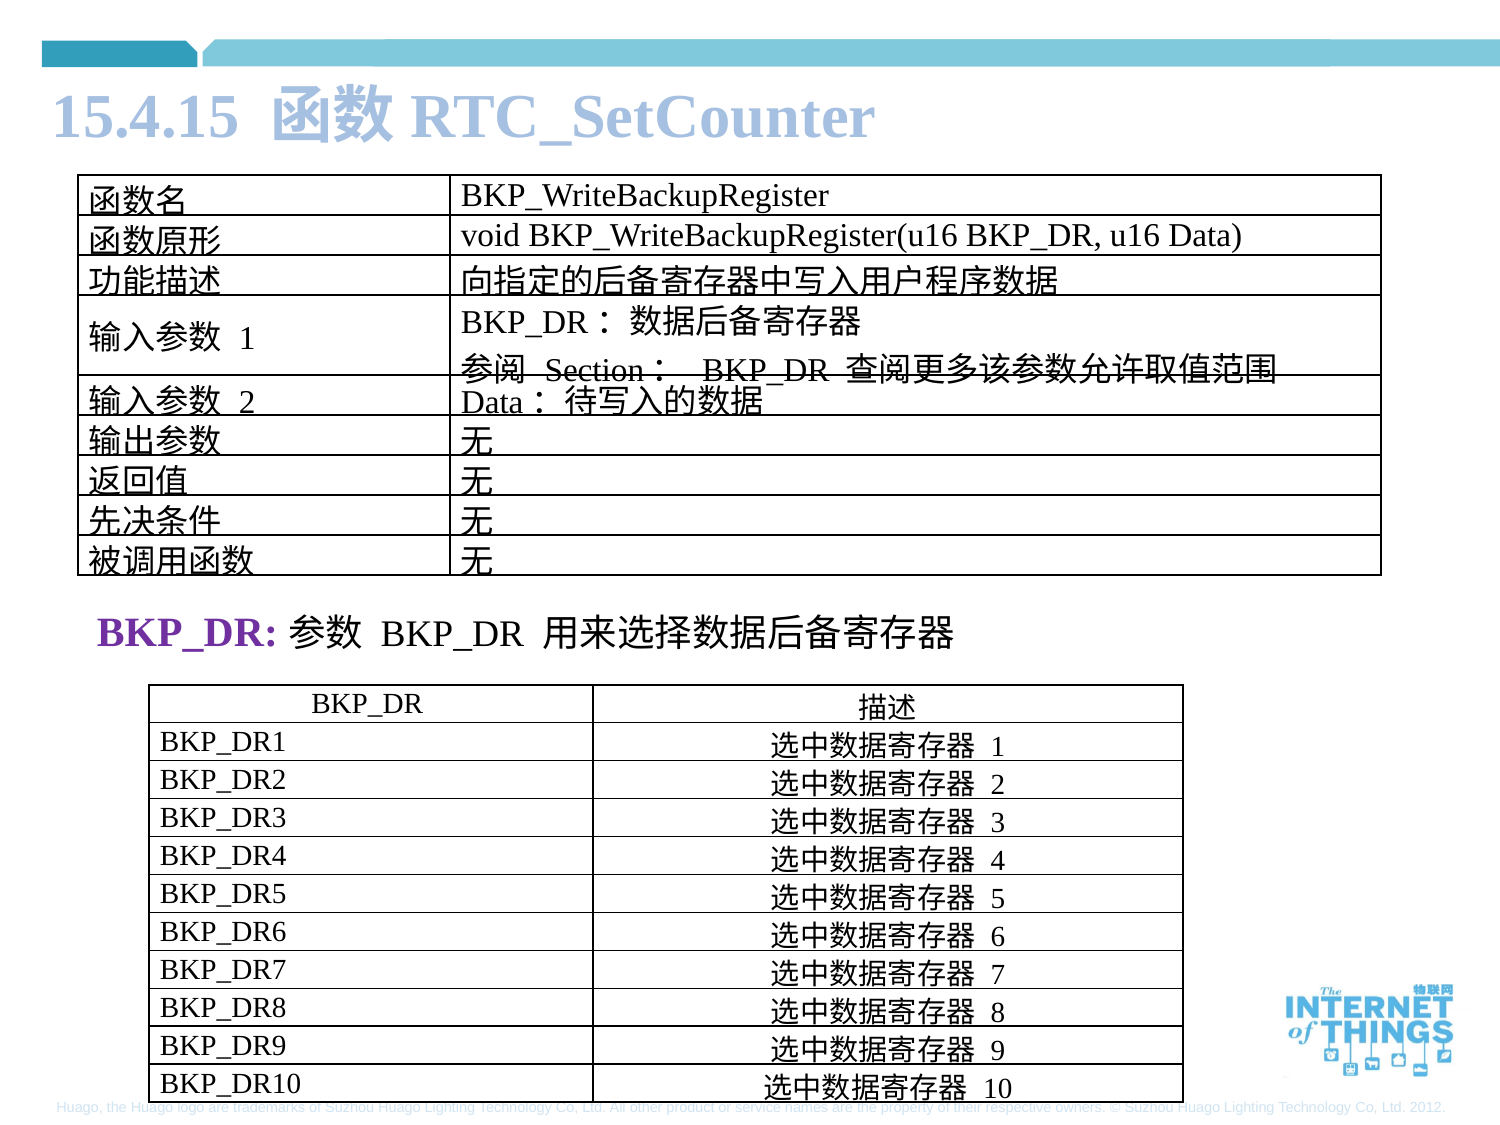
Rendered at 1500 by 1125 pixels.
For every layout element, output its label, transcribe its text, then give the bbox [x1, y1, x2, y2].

table_cell BKP_DR1 [150, 723, 592, 760]
table_cell 选中数据寄存器 2 [594, 761, 1182, 798]
table_cell BKP_DR10 [150, 1065, 592, 1101]
text_box 15.4.15 函数RTC_SetCounter [37, 67, 1263, 158]
table_cell BKP_DR9 [150, 1027, 592, 1063]
table_header BKP_DR [150, 686, 592, 722]
table_cell BKP_DR：数据后备寄存器 参阅 Section： BKP_DR 查阅更多该参数允许取值范围 [451, 296, 1380, 374]
table_header 描述 [594, 686, 1182, 722]
table_cell 输入参数 1 [79, 296, 449, 374]
table_cell BKP_DR5 [150, 875, 592, 912]
table_cell BKP_DR3 [150, 799, 592, 836]
table_cell void BKP_WriteBackupRegister(u16 BKP_DR, u16 Data) [451, 216, 1380, 254]
text_box BKP_DR:参数 BKP_DR 用来选择数据后备寄存器 [82, 597, 1308, 663]
table_cell 无 [451, 496, 1380, 534]
table_header 函数名 [79, 176, 449, 214]
table_cell BKP_DR6 [150, 913, 592, 950]
table_cell 先决条件 [79, 496, 449, 534]
table_cell BKP_DR7 [150, 951, 592, 988]
table_cell BKP_DR4 [150, 837, 592, 874]
table_header BKP_WriteBackupRegister [451, 176, 1380, 214]
table_cell 选中数据寄存器 6 [594, 913, 1182, 950]
table_cell 选中数据寄存器 4 [594, 837, 1182, 874]
table_cell 返回值 [79, 456, 449, 494]
picture [1283, 984, 1475, 1078]
table_cell 选中数据寄存器 5 [594, 875, 1182, 912]
table_cell BKP_DR2 [150, 761, 592, 798]
table_cell 无 [451, 416, 1380, 454]
table_cell 选中数据寄存器 7 [594, 951, 1182, 988]
table_cell 选中数据寄存器 9 [594, 1027, 1182, 1063]
table_cell 选中数据寄存器 10 [594, 1065, 1182, 1101]
table_cell Data：待写入的数据 [451, 376, 1380, 414]
table_cell 向指定的后备寄存器中写入用户程序数据 [451, 256, 1380, 294]
table_cell 选中数据寄存器 1 [594, 723, 1182, 760]
table_cell 输出参数 [79, 416, 449, 454]
table_cell 无 [451, 536, 1380, 574]
table_cell 无 [451, 456, 1380, 494]
table_cell 功能描述 [79, 256, 449, 294]
table_cell 选中数据寄存器 8 [594, 989, 1182, 1025]
table_cell BKP_DR8 [150, 989, 592, 1025]
table_cell 选中数据寄存器 3 [594, 799, 1182, 836]
table_cell 被调用函数 [79, 536, 449, 574]
table_cell 输入参数 2 [79, 376, 449, 414]
table_cell 函数原形 [79, 216, 449, 254]
